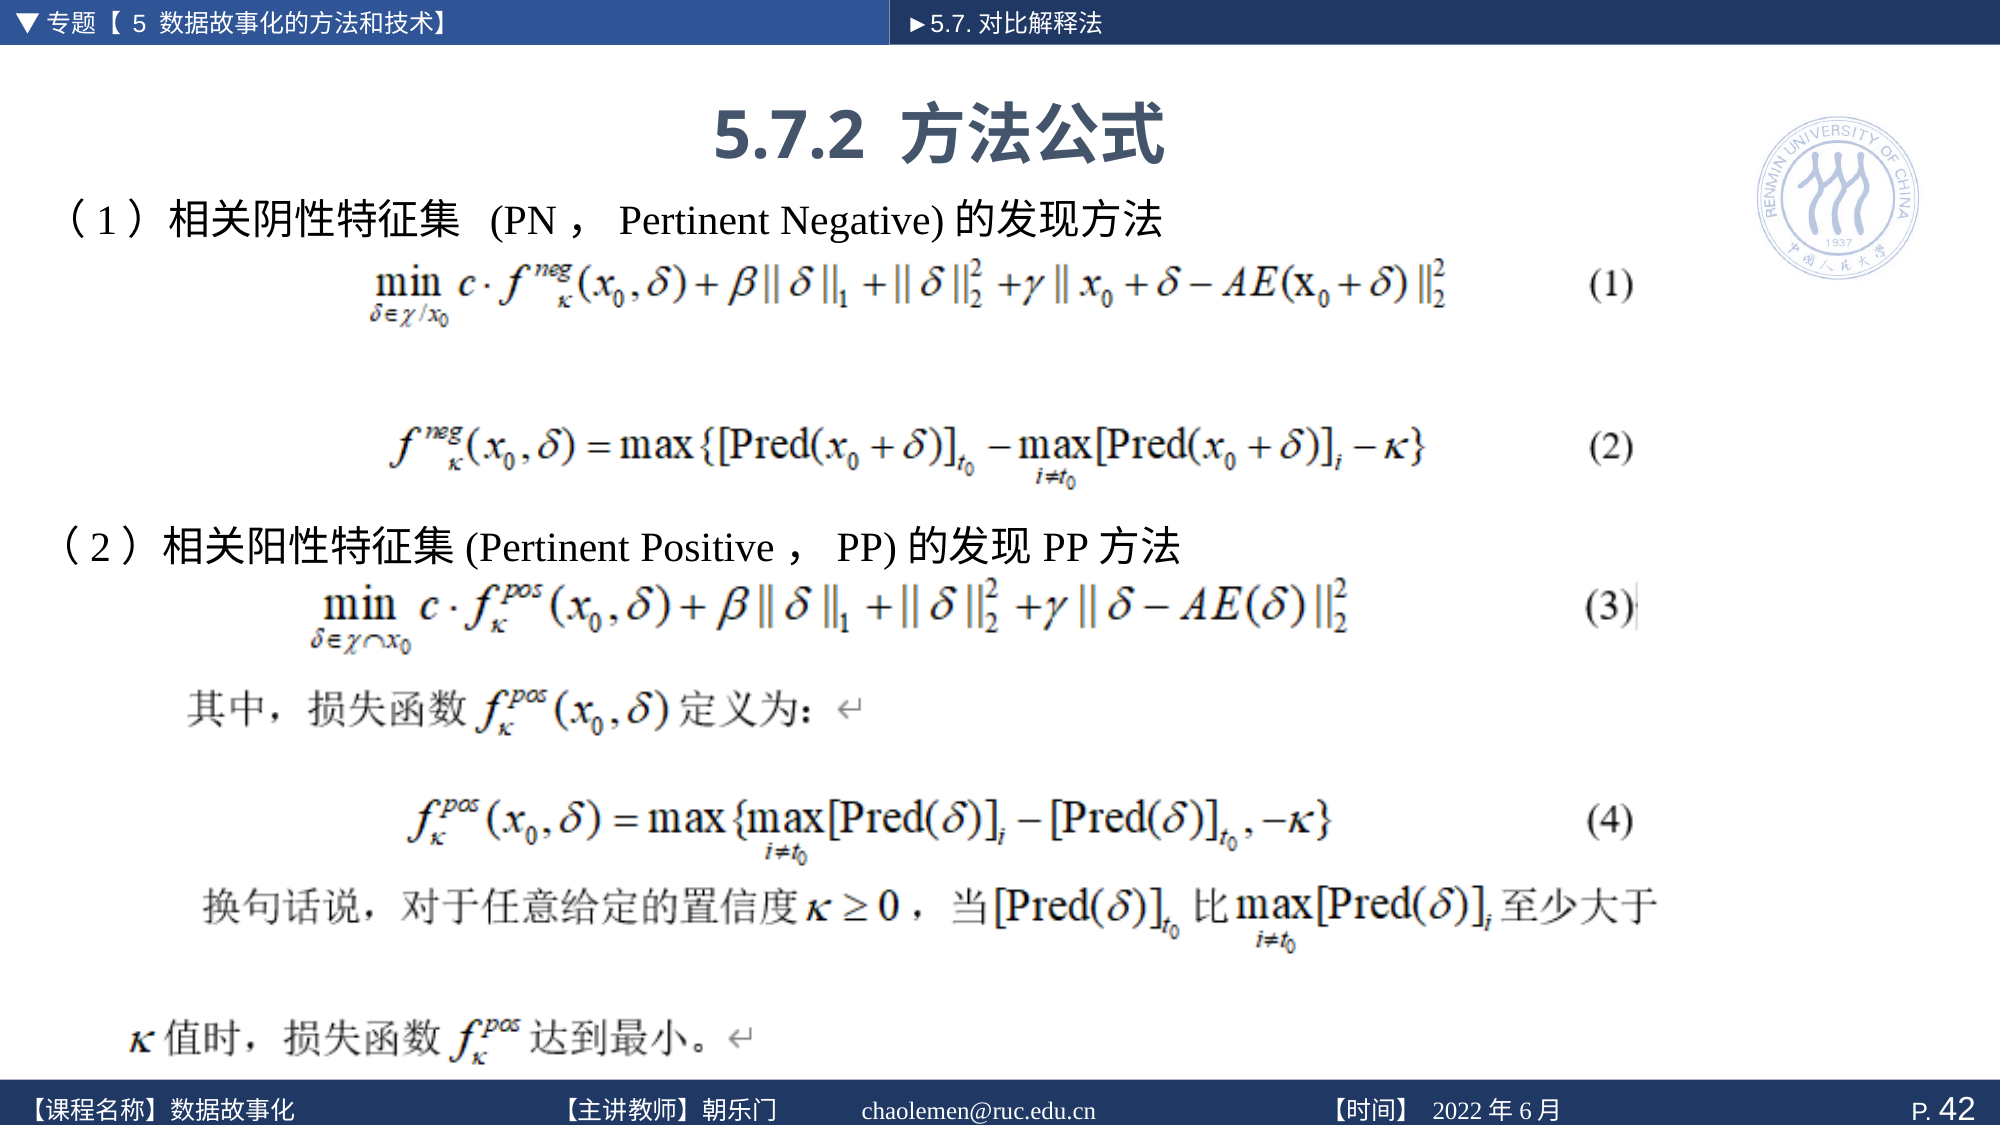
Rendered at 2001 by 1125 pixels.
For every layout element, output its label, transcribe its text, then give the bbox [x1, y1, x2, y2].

picture [182, 680, 1635, 868]
picture [365, 255, 1635, 492]
list ▼专题【 5 数据故事化的方法和技术】 [0, 0, 725, 43]
picture [116, 882, 1665, 1069]
picture [301, 574, 1638, 668]
text_box （2）相关阳性特征集(Pertinent Positive，PP)的发现PP方法 [0, 487, 1232, 587]
list ►5.7.对比解释法 [890, 0, 1249, 43]
list （1）相关阴性特征集 (PN，Pertinent Negative)的发现方法 [0, 160, 1290, 261]
title 5.7.2 方法公式 [64, 64, 1816, 200]
